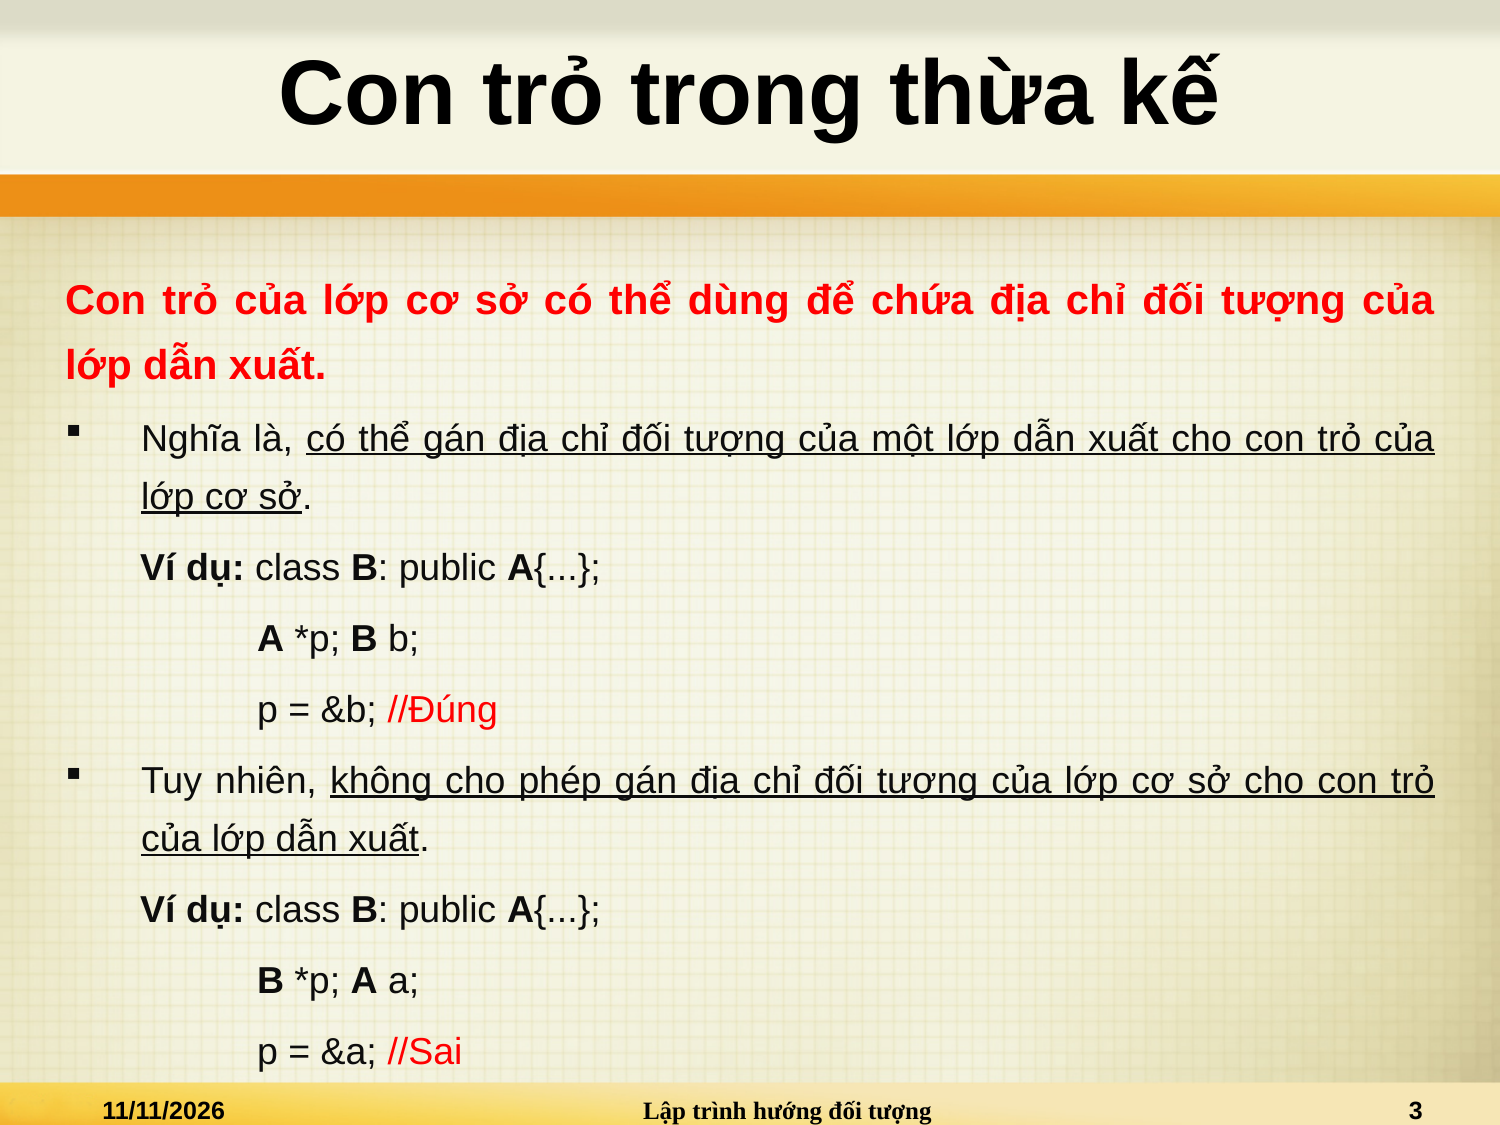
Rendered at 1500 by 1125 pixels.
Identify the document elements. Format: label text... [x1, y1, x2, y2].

picture [0, 175, 1500, 1125]
title Con trỏ trong thừa kế [0, 0, 1500, 175]
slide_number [87, 1087, 438, 1125]
slide_number 3 [1087, 1087, 1438, 1125]
footer Lập trình hướng đối tượng [549, 1087, 1025, 1125]
list Con trỏ của lớp cơ sở có thể dùng để chứa địa chỉ đối tượng của lớp dẫn xuất. Nghĩa là, có thể gán địa chỉ đối tượng của một lớp dẫn xuất cho con trỏ của lớp cơ sở. Ví dụ: class B: public A{...}; A *p; B b; p = &b; //Đúng Tuy nhiên, không cho phép gán địa chỉ đối tượng của lớp cơ sở cho con trỏ của lớp dẫn xuất. Ví dụ: class B: public A{...}; B *p; A a; p = &a; //Sai [50, 249, 1450, 1075]
